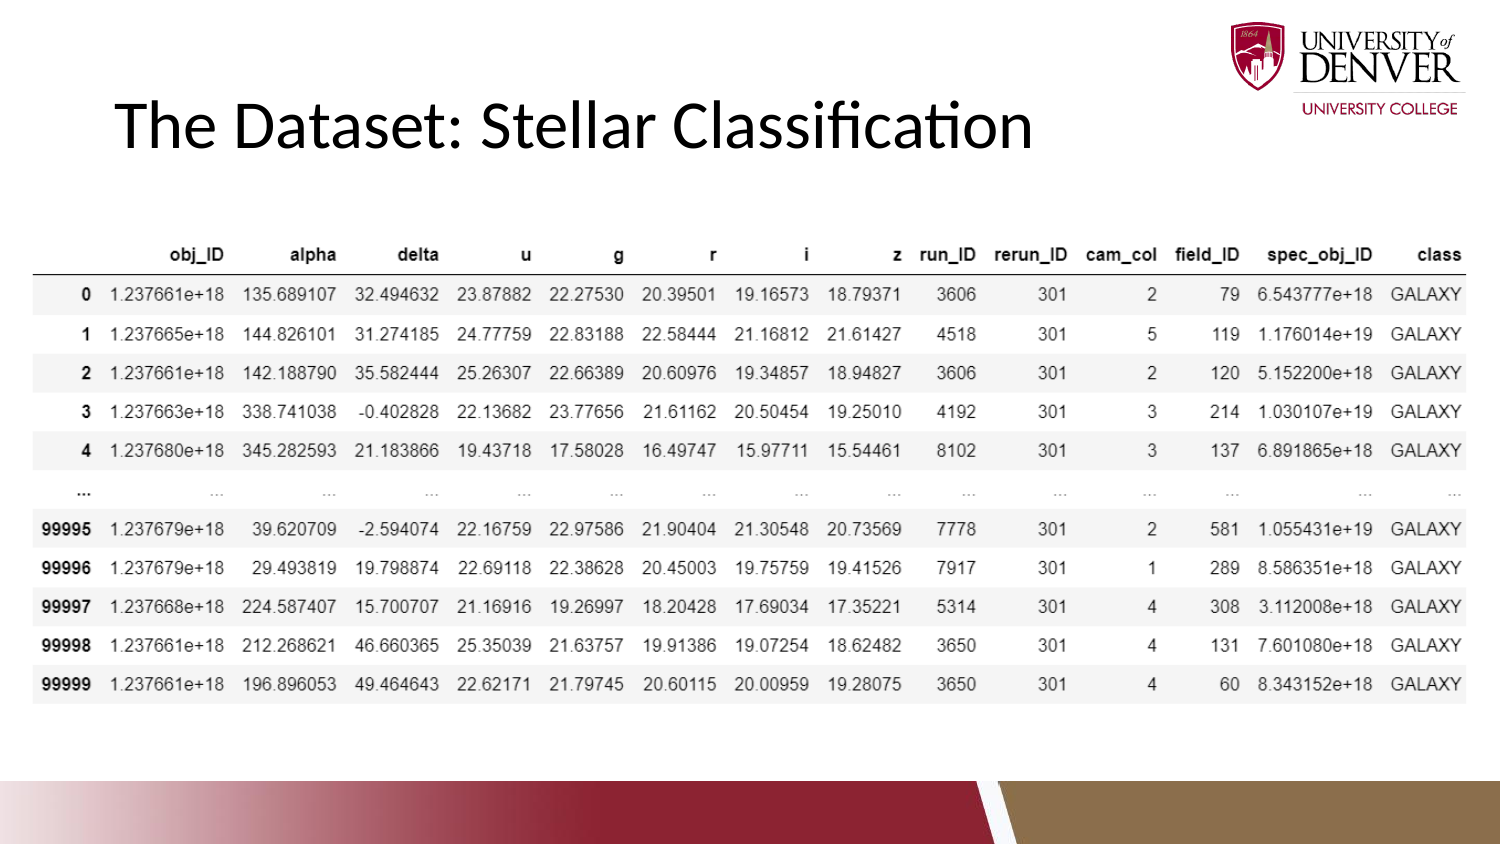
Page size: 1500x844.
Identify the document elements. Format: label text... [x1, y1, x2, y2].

picture [0, 781, 1500, 844]
picture [1231, 22, 1466, 115]
picture [24, 232, 1476, 716]
title The Dataset: Stellar Classification [103, 44, 1397, 208]
